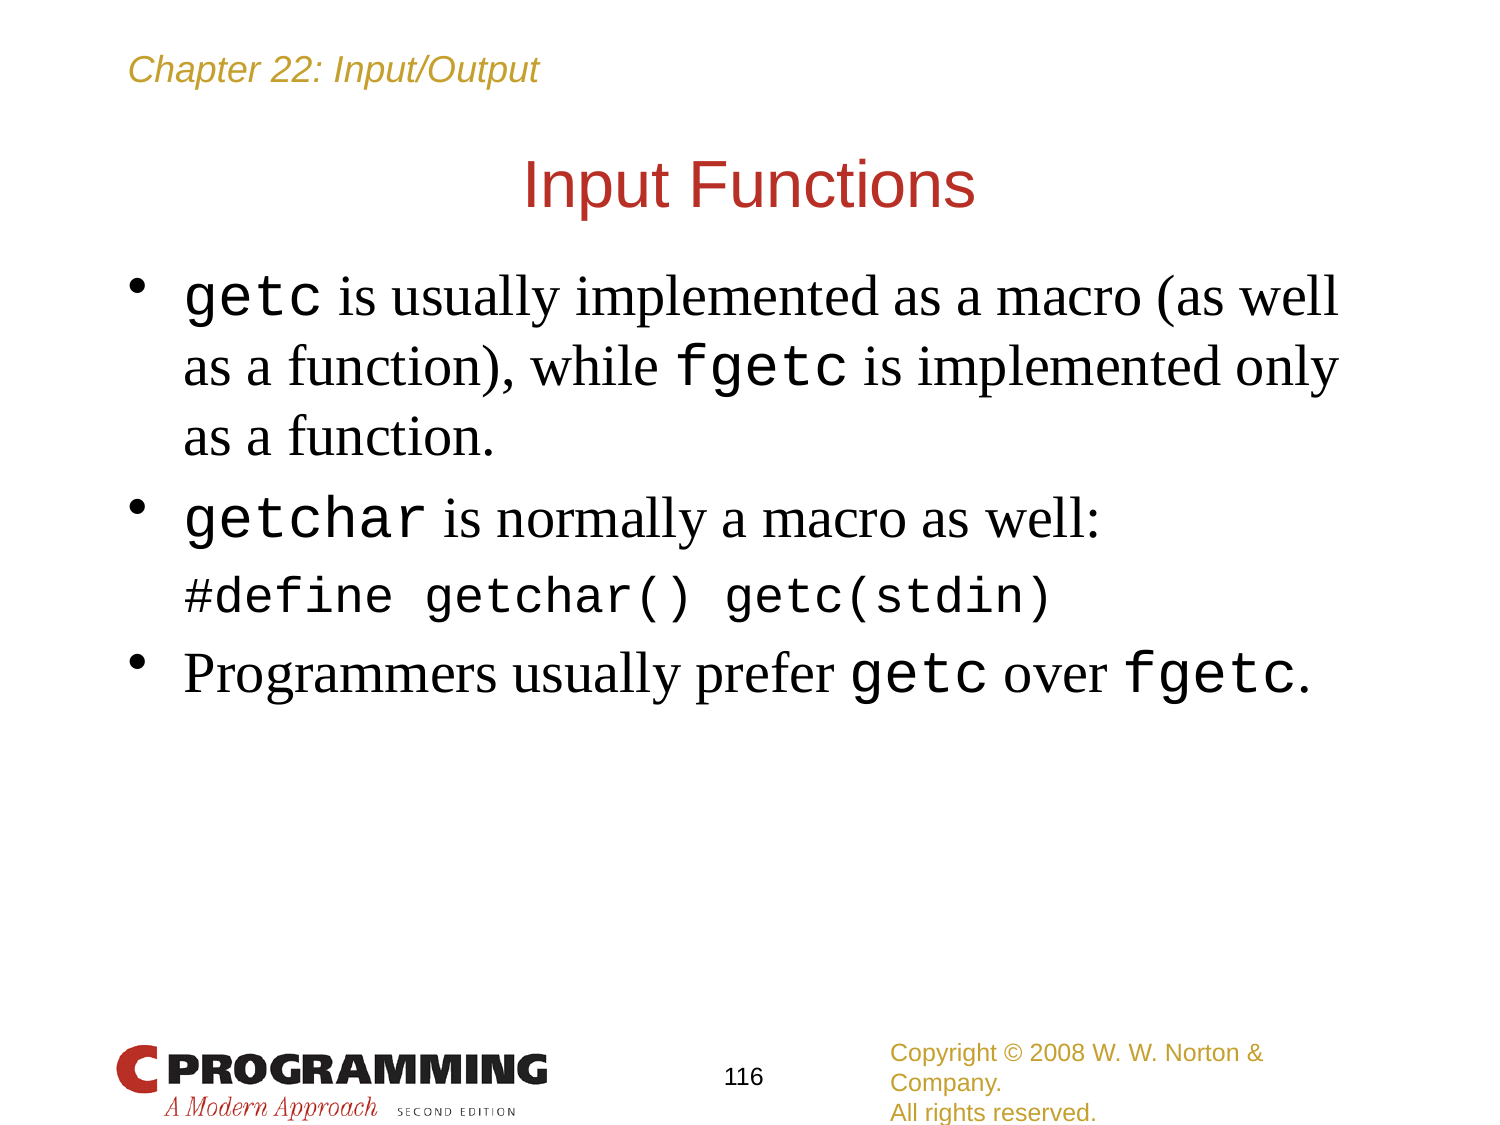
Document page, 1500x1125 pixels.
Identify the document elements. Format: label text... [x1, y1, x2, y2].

picture [112, 1041, 550, 1123]
list getc is usually implemented as a macro (as well as a function), while fgetc is implemented only as a function. getchar is normally a macro as well: #define getchar() getc(stdin) Programmers usually prefer getc over fgetc. [112, 249, 1388, 1038]
title Input Functions [112, 125, 1388, 238]
footer Copyright © 2008 W. W. Norton & Company. All rights reserved. [874, 1043, 1388, 1119]
slide_number 116 [687, 1049, 801, 1101]
